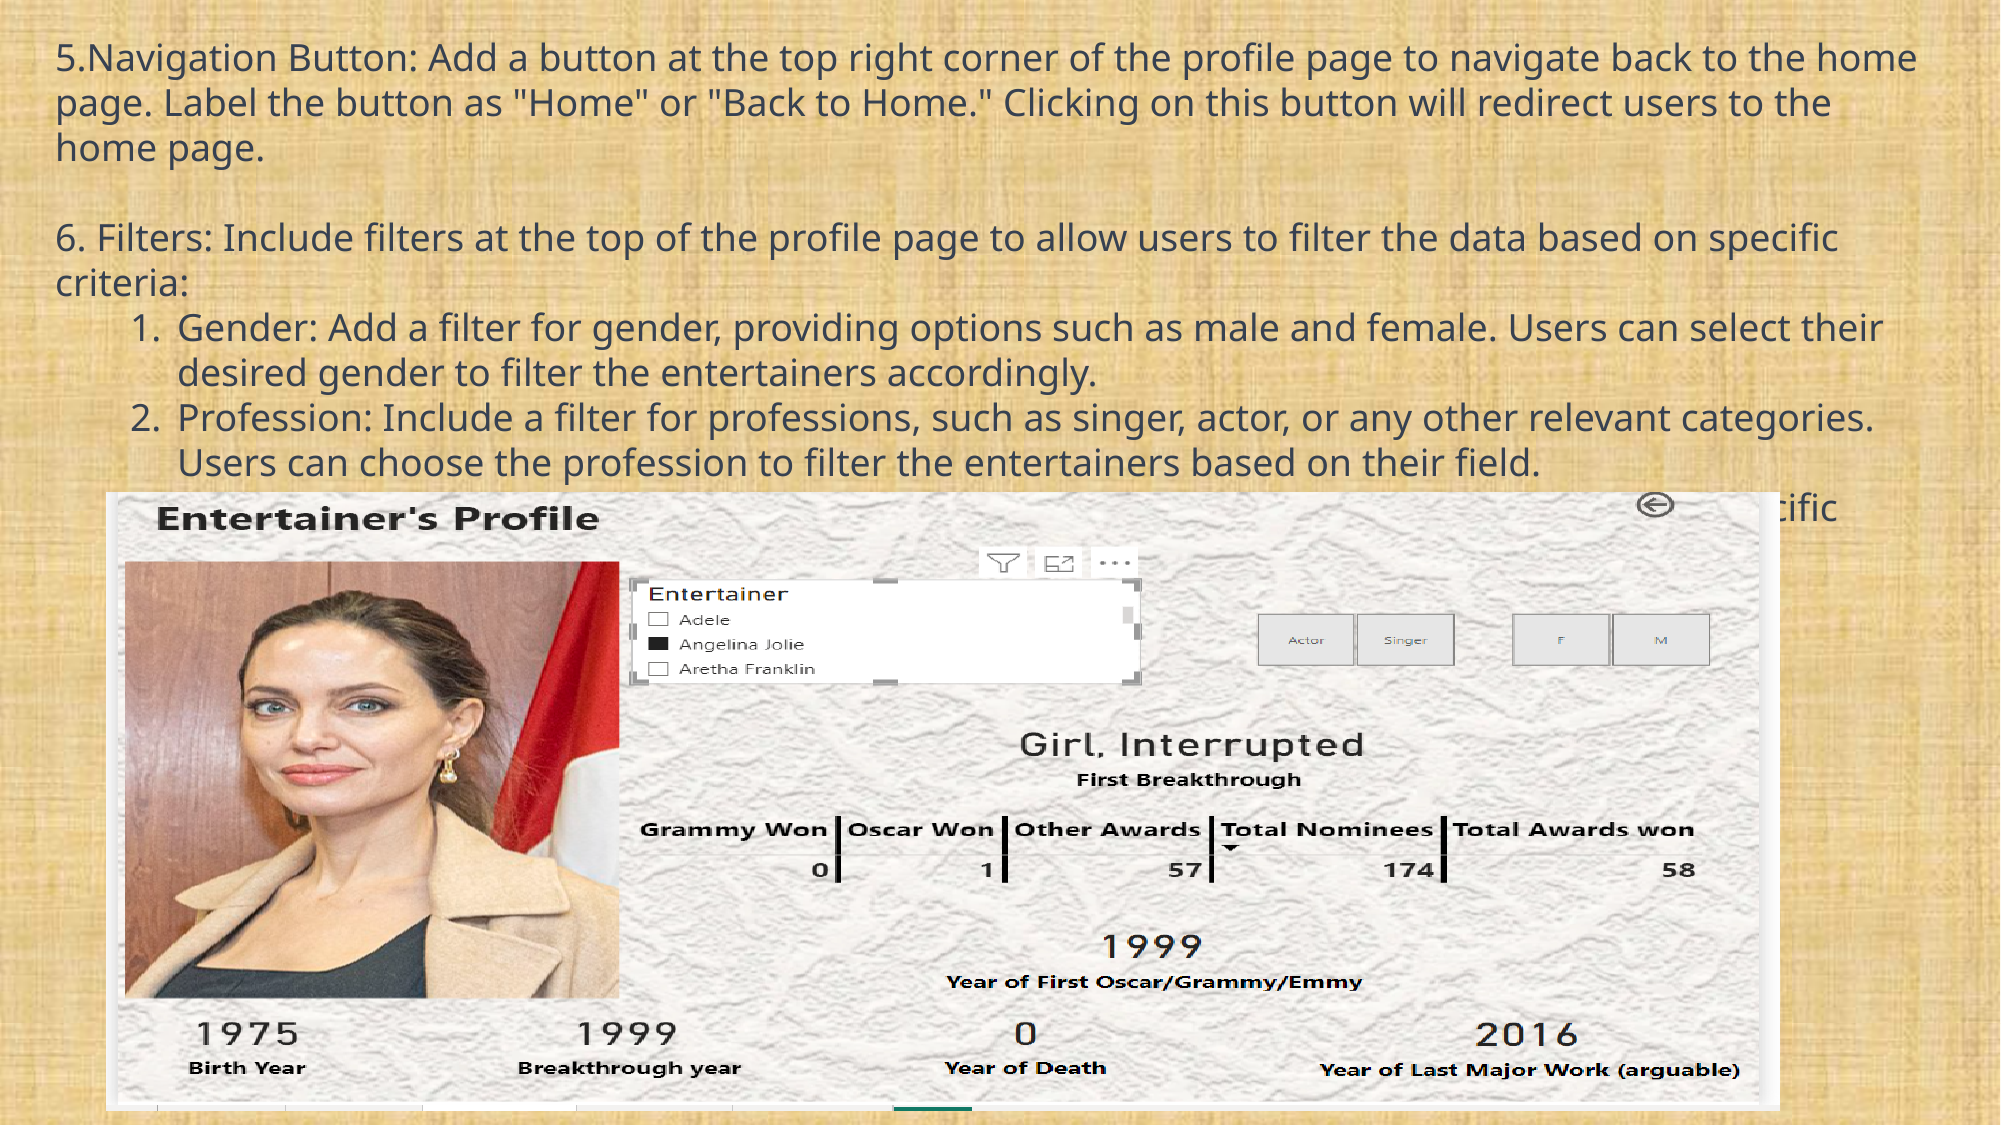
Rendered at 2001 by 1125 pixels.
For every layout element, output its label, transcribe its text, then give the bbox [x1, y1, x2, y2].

text_box 5.Navigation Button: Add a button at the top right corner of the profile page to navigate back to the home page. Label the button as "Home" or "Back to Home." Clicking on this button will redirect users to the home page. 6. Filters: Include filters at the top of the profile page to allow users to filter the data based on specific criteria: Gender: Add a filter for gender, providing options such as male and female. Users can select their desired gender to filter the entertainers accordingly. Profession: Include a filter for professions, such as singer, actor, or any other relevant categories. Users can choose the profession to filter the entertainers based on their field. Entertainer Name: Provide a slicer or search bar to allow users to filter and quickly find specific entertainers by name. [40, 26, 1935, 627]
picture [0, 0, 2001, 1125]
